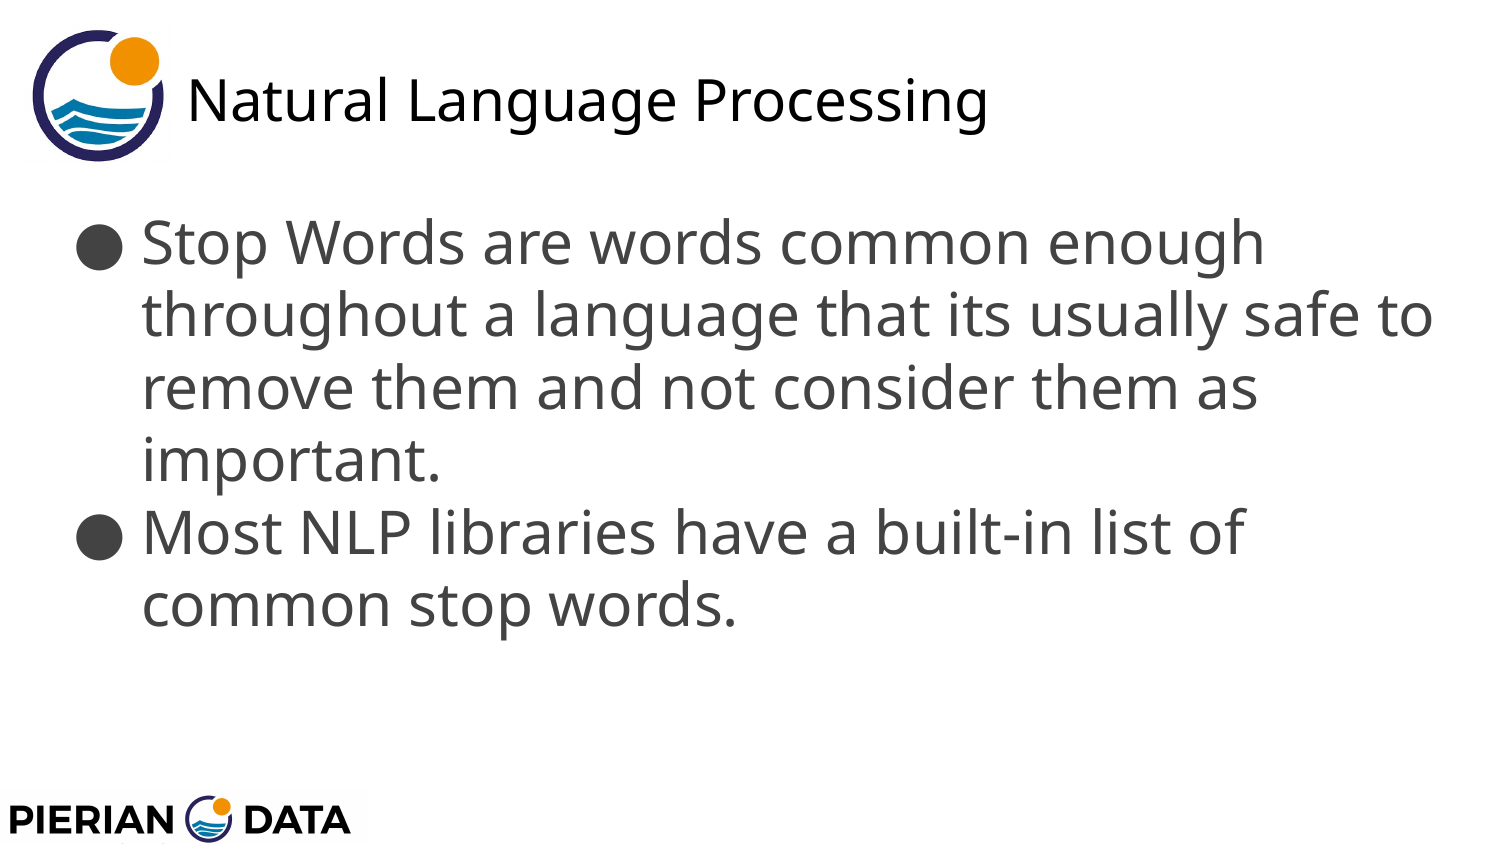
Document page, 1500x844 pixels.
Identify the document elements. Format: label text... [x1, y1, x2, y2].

picture [0, 787, 368, 844]
picture [24, 24, 172, 167]
title Natural Language Processing [176, 48, 1449, 143]
list Stop Words are words common enough throughout a language that its usually safe to remove them and not consider them as important. Most NLP libraries have a built-in list of common stop words. [51, 189, 1476, 750]
